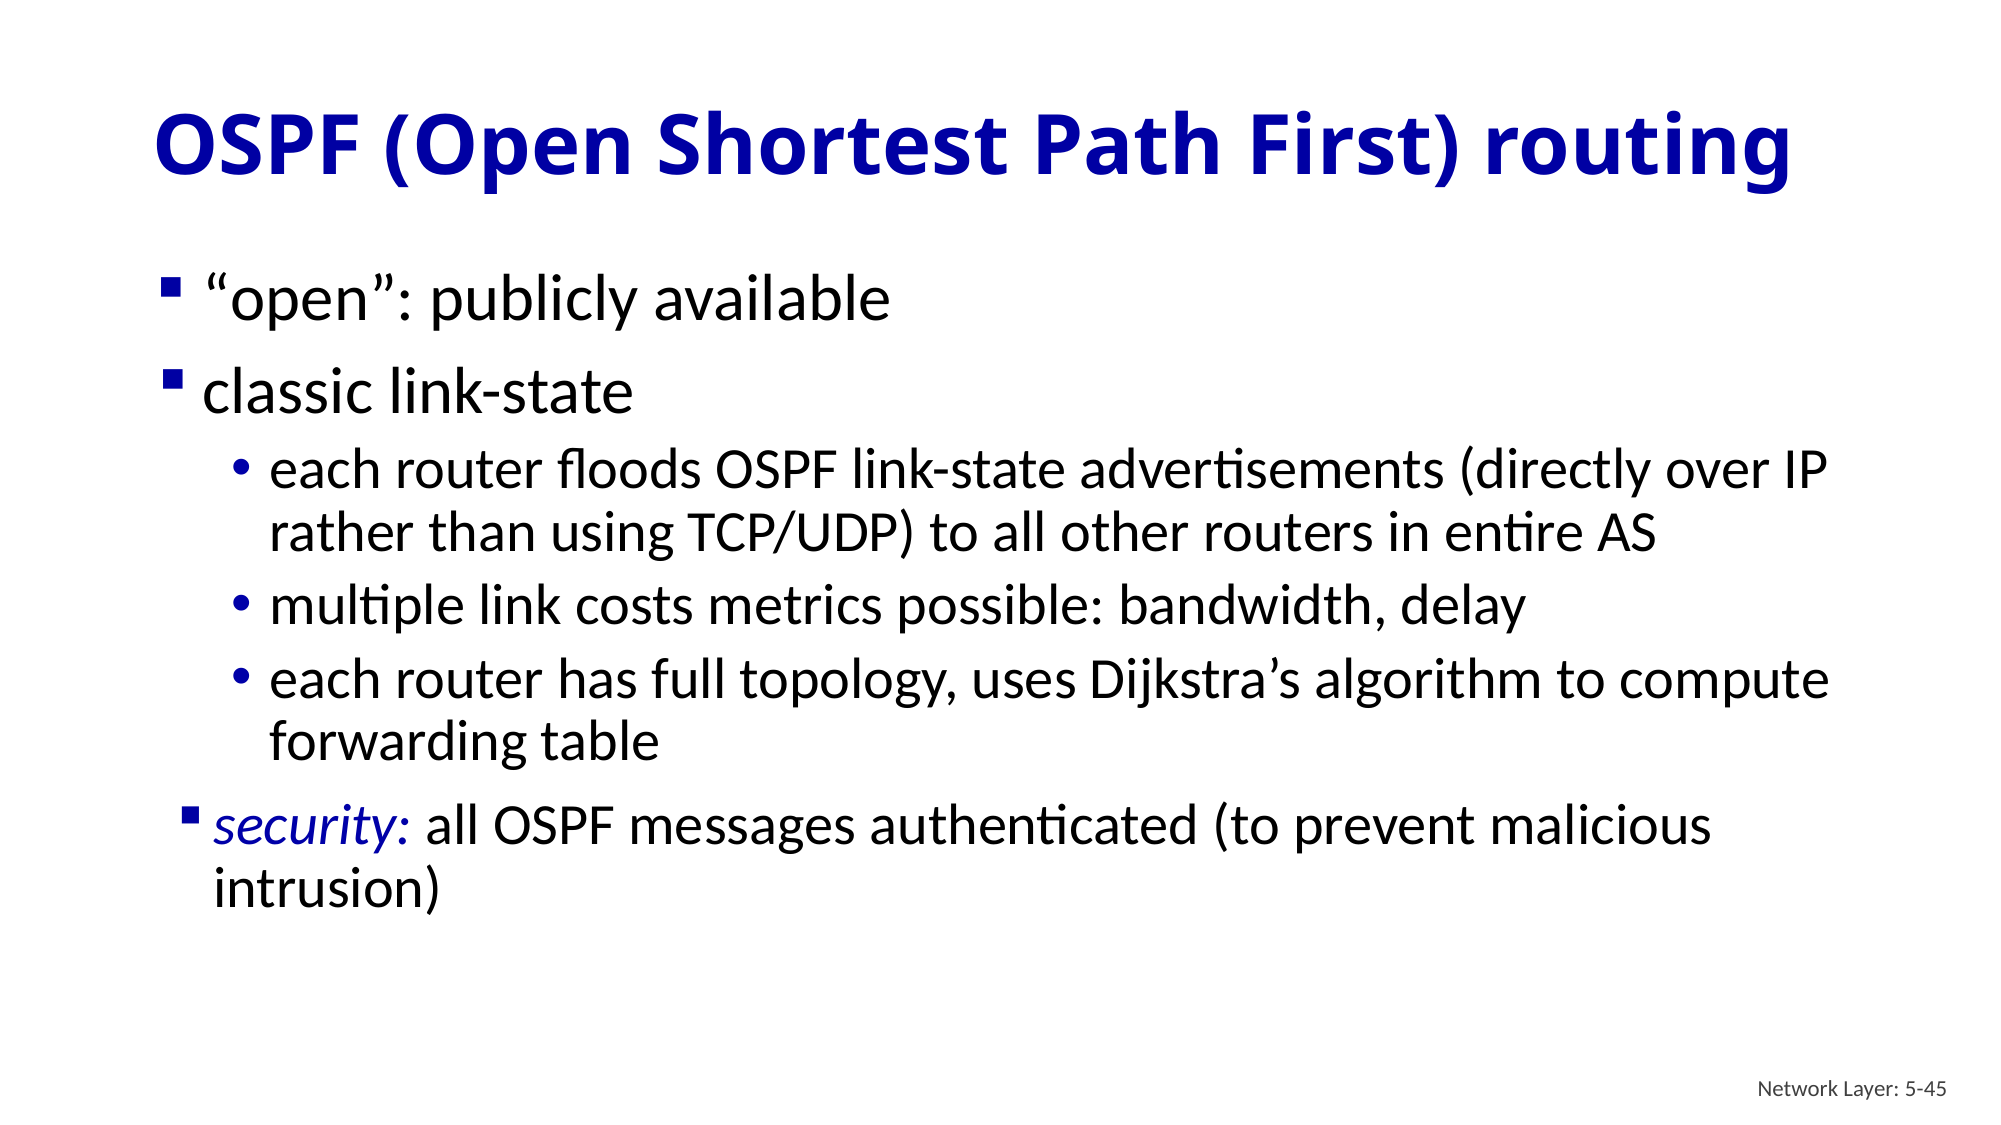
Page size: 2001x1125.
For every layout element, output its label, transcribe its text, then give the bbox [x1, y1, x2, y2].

text_box “open”: publicly available classic link-state each router floods OSPF link-state advertisements (directly over IP rather than using TCP/UDP) to all other routers in entire AS multiple link costs metrics possible: bandwidth, delay each router has full topology, uses Dijkstra’s algorithm to compute forwarding table security: all OSPF messages authenticated (to prevent malicious intrusion) [140, 255, 1936, 1038]
title OSPF (Open Shortest Path First) routing [137, 74, 1922, 221]
slide_number Network Layer: 5-45 [1512, 1056, 1963, 1117]
